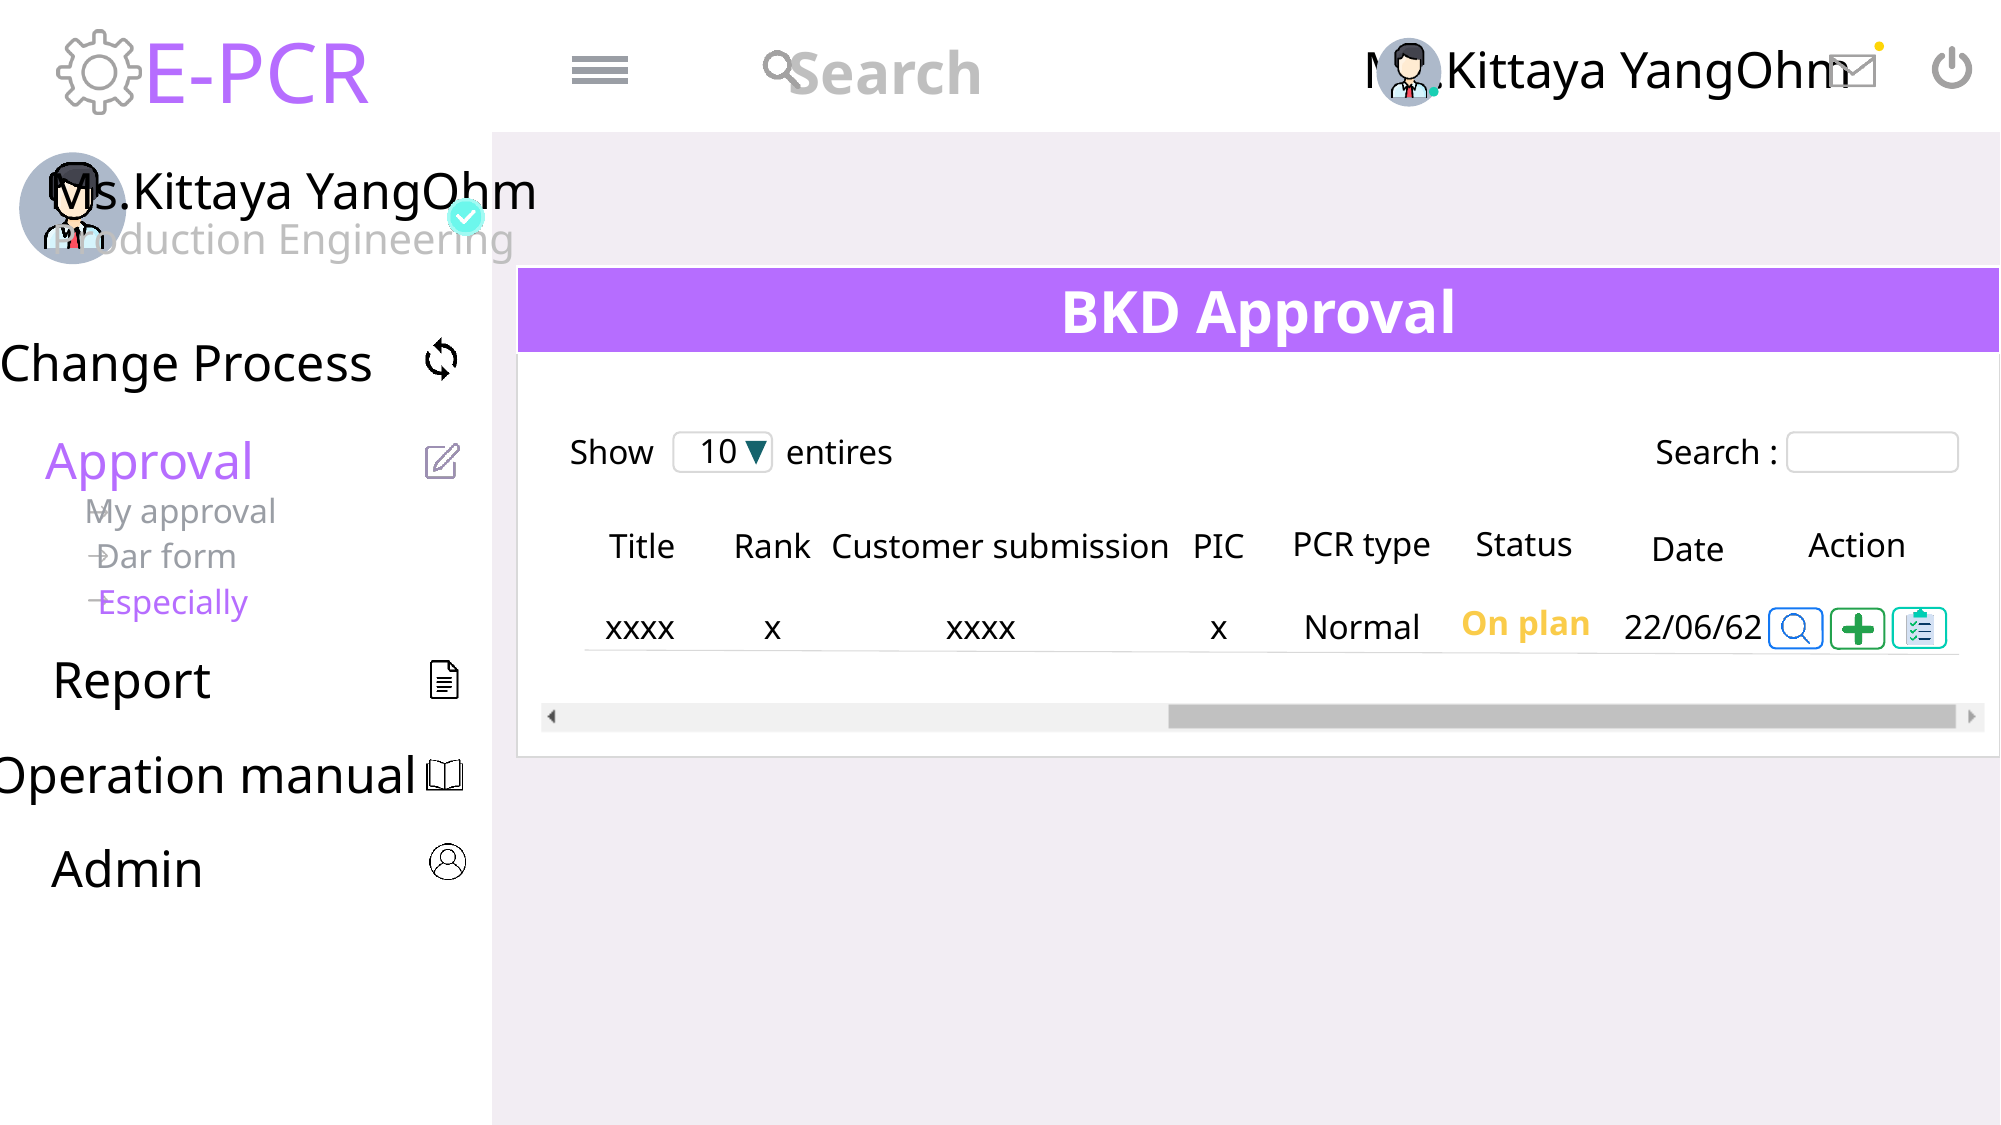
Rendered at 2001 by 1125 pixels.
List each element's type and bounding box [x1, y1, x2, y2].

picture [425, 660, 463, 699]
picture [425, 443, 461, 479]
picture [1829, 47, 1876, 94]
picture [429, 843, 466, 880]
picture [88, 590, 108, 610]
picture [88, 502, 108, 522]
picture [762, 50, 801, 89]
picture [88, 545, 108, 565]
text_box [0, 0, 2000, 1125]
picture [426, 756, 463, 793]
picture [419, 337, 463, 381]
picture [1930, 46, 1974, 89]
picture [541, 703, 1987, 736]
picture [439, 190, 492, 243]
